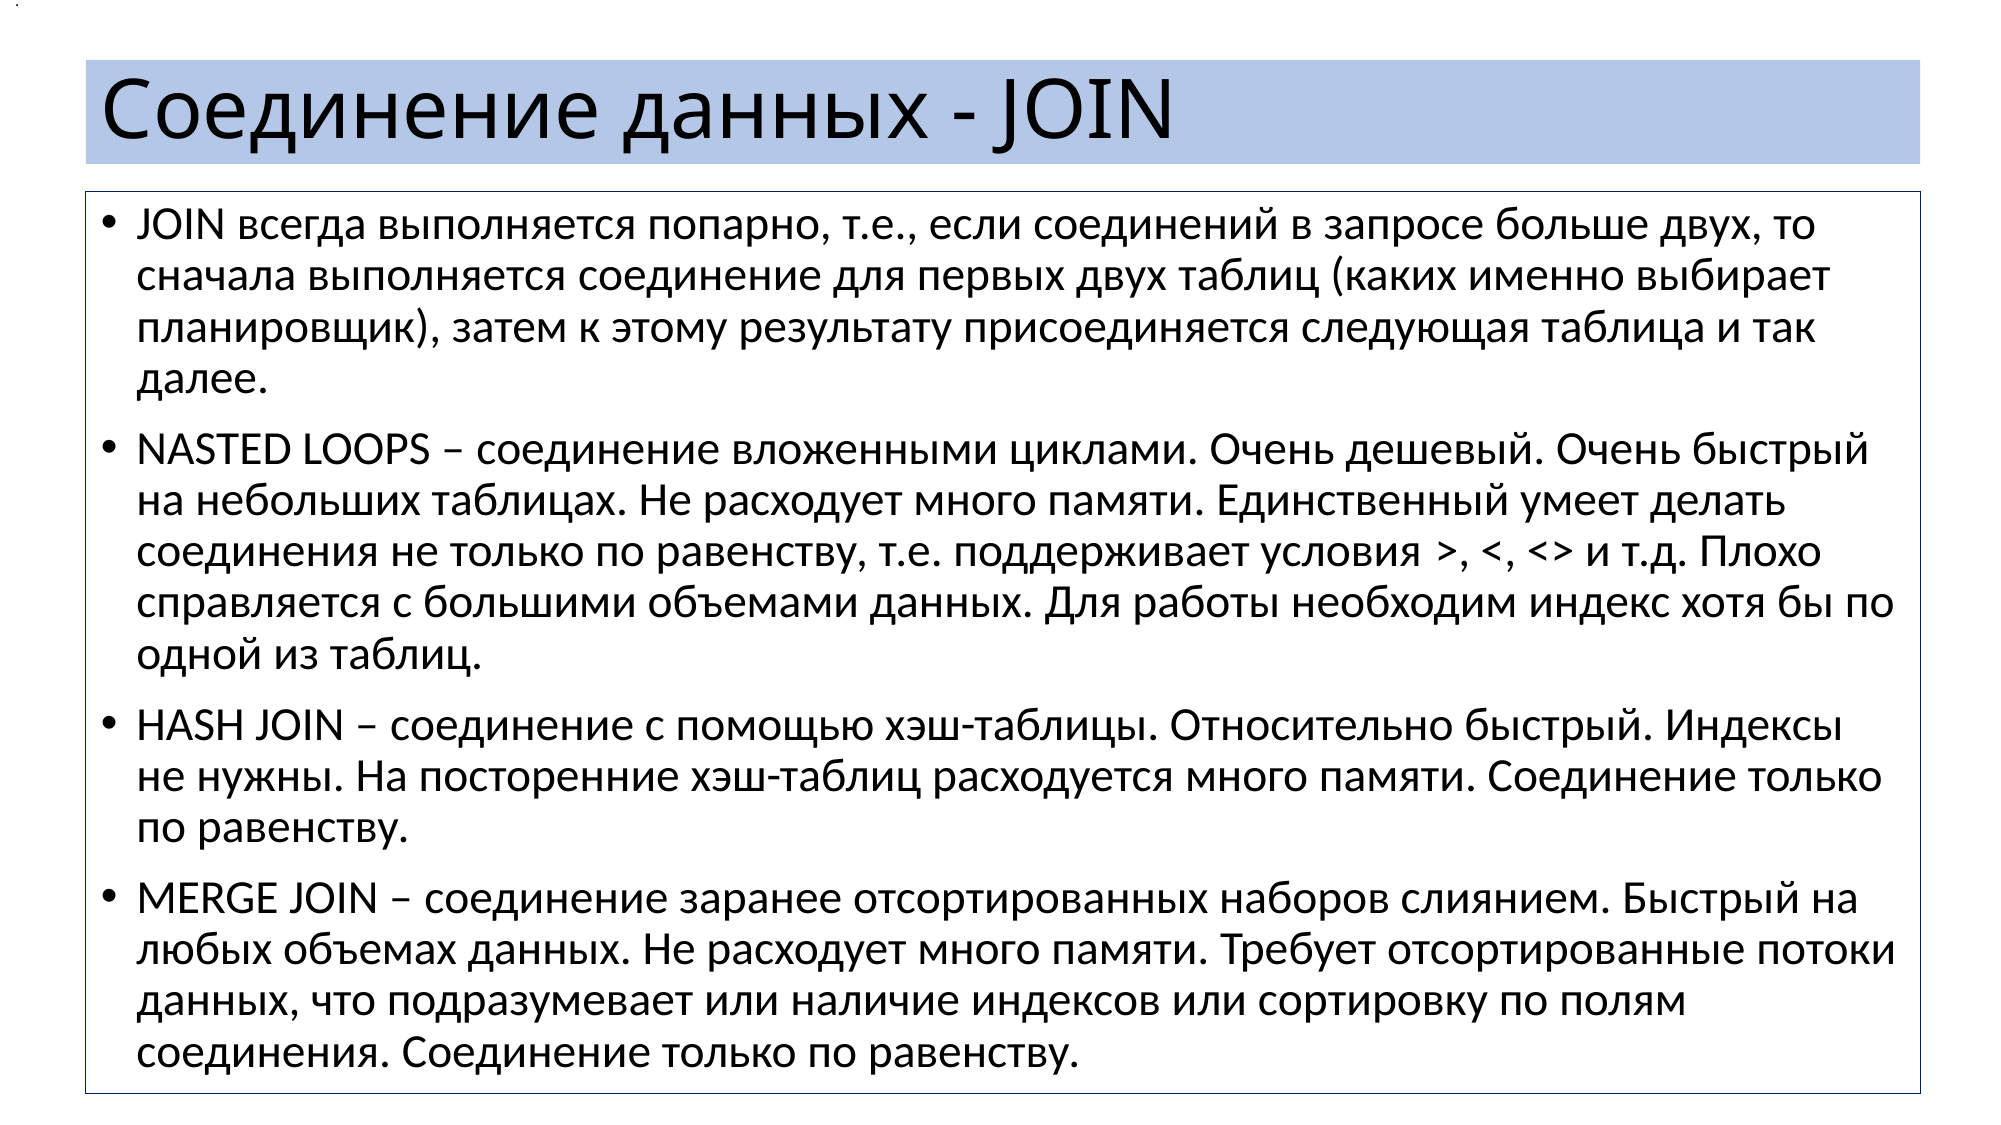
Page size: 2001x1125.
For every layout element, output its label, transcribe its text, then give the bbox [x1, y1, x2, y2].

text_box . [0, 0, 39, 18]
title Соединение данных - JOIN [85, 59, 1921, 164]
list JOIN всегда выполняется попарно, т.е., если соединений в запросе больше двух, то сначала выполняется соединение для первых двух таблиц (каких именно выбирает планировщик), затем к этому результату присоединяется следующая таблица и так далее. NASTED LOOPS – соединение вложенными циклами. Очень дешевый. Очень быстрый на небольших таблицах. Не расходует много памяти. Единственный умеет делать соединения не только по равенству, т.е. поддерживает условия >, <, <> и т.д. Плохо справляется с большими объемами данных. Для работы необходим индекс хотя бы по одной из таблиц. HASH JOIN – соединение с помощью хэш-таблицы. Относительно быстрый. Индексы не нужны. На посторенние хэш-таблиц расходуется много памяти. Соединение только по равенству. MERGE JOIN – соединение заранее отсортированных наборов слиянием. Быстрый на любых объемах данных. Не расходует много памяти. Требует отсортированные потоки данных, что подразумевает или наличие индексов или сортировку по полям соединения. Соединение только по равенству. [85, 191, 1921, 1094]
